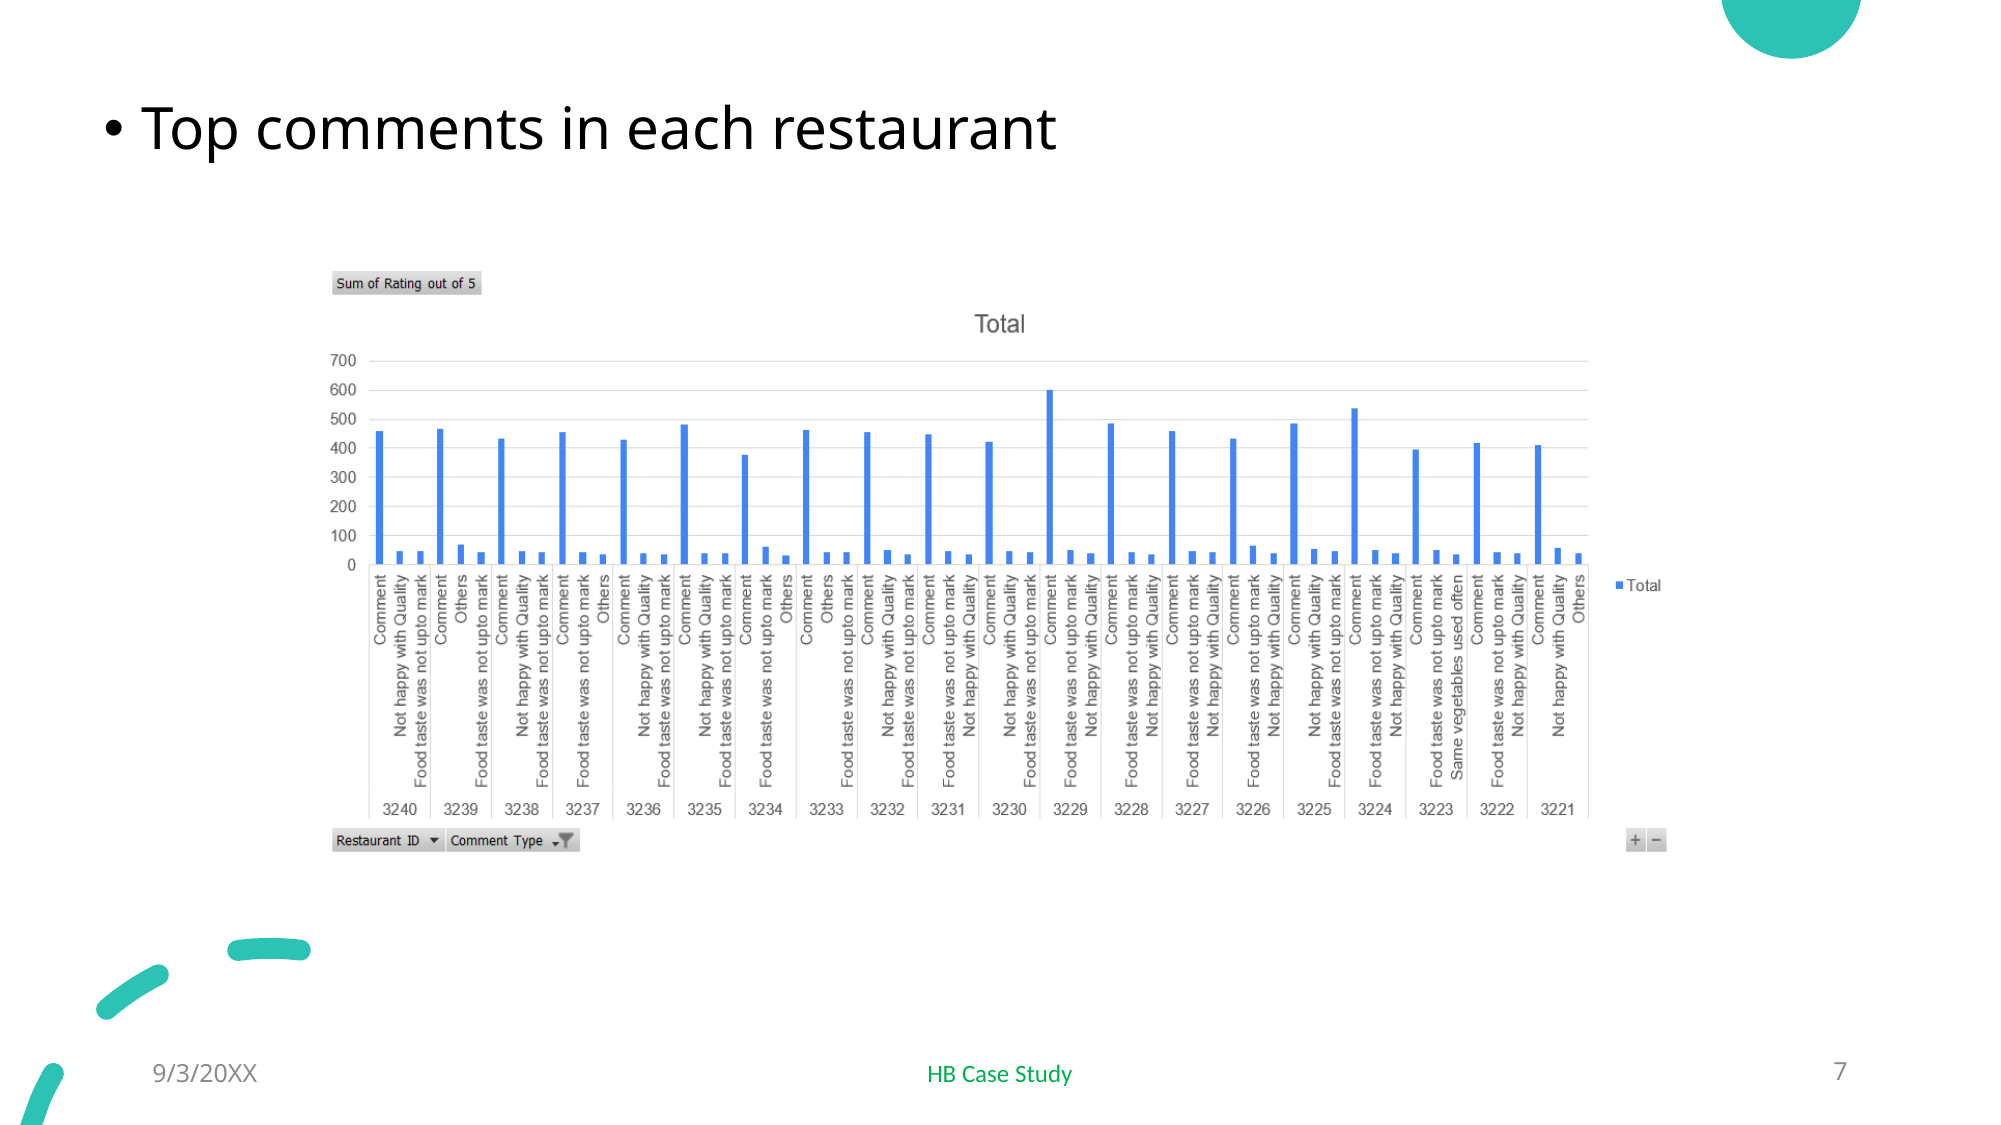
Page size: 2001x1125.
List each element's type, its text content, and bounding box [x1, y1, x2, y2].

footer HB Case Study [662, 1042, 1338, 1103]
picture [323, 271, 1677, 854]
slide_number 7 [1412, 1042, 1863, 1103]
list Top comments in each restaurant [88, 92, 1806, 947]
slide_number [137, 1042, 588, 1103]
